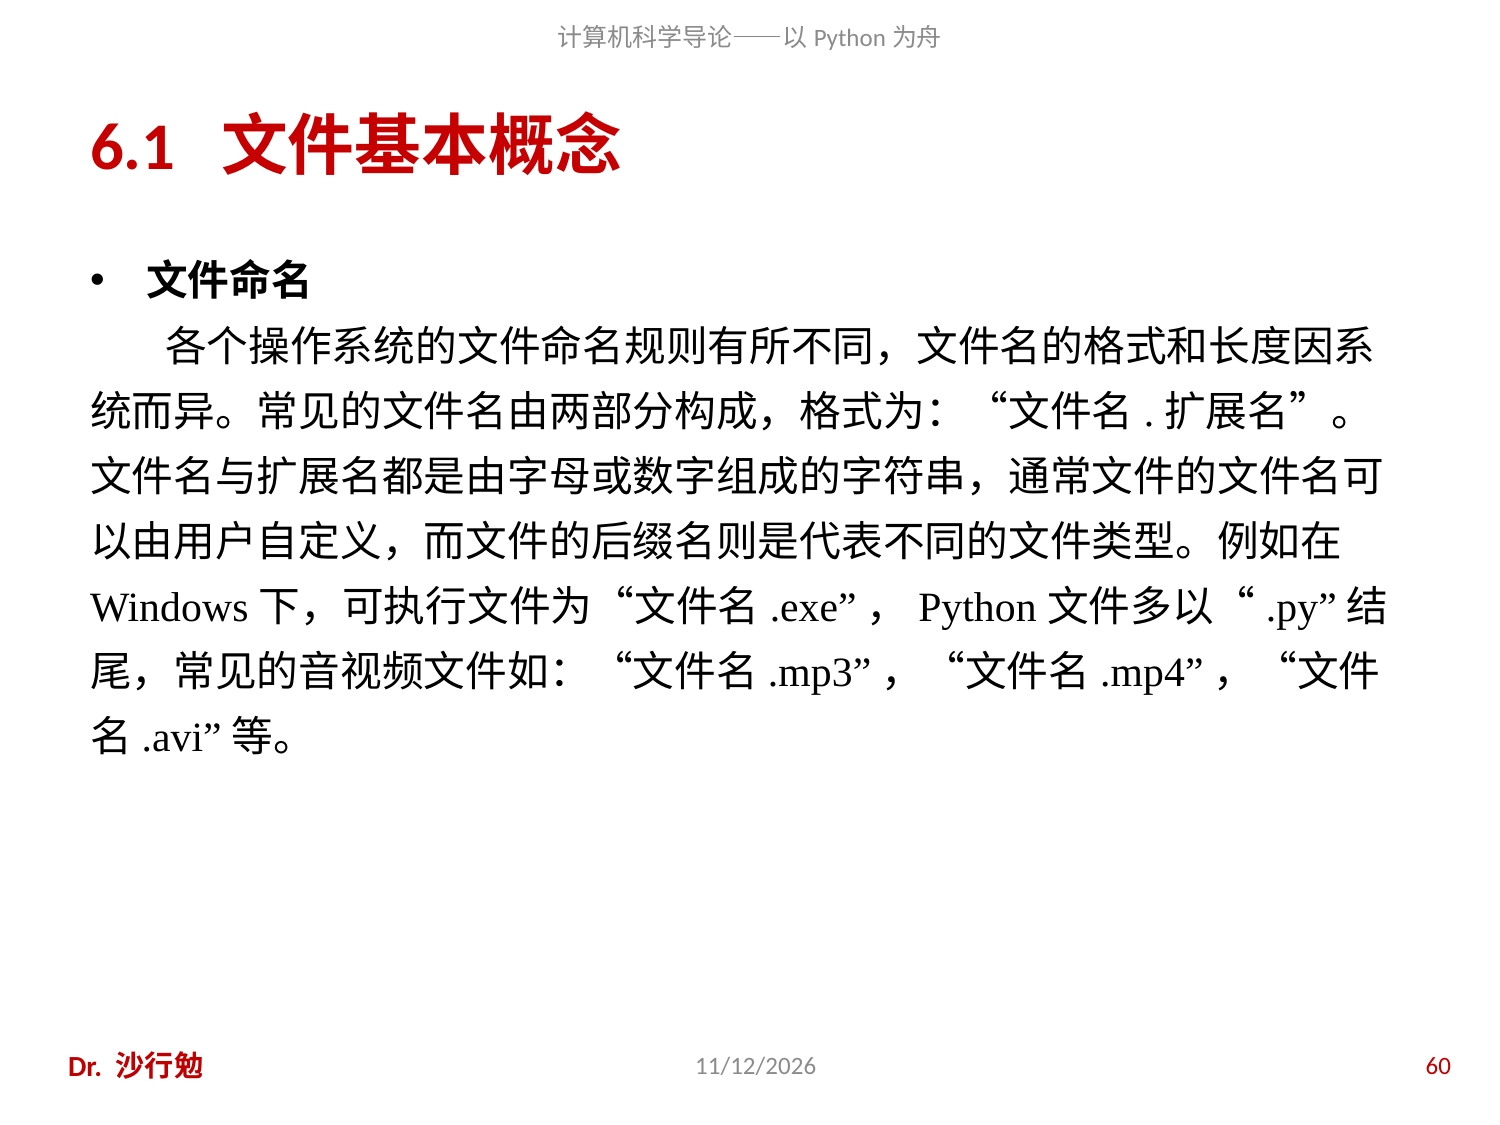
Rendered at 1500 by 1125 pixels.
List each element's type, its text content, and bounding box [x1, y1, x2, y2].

list 文件命名 各个操作系统的文件命名规则有所不同，文件名的格式和长度因系统而异。常见的文件名由两部分构成，格式为：“文件名.扩展名”。文件名与扩展名都是由字母或数字组成的字符串，通常文件的文件名可以由用户自定义，而文件的后缀名则是代表不同的文件类型。例如在Windows下，可执行文件为“文件名.exe”，Python文件多以“.py”结尾，常见的音视频文件如：“文件名.mp3”，“文件名.mp4”，“文件名.avi”等。 [75, 231, 1424, 1012]
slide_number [501, 1035, 1010, 1095]
title 6.1 文件基本概念 [75, 90, 1425, 195]
footer Dr. 沙行勉 [53, 1035, 386, 1095]
slide_number 60 [1116, 1035, 1467, 1095]
